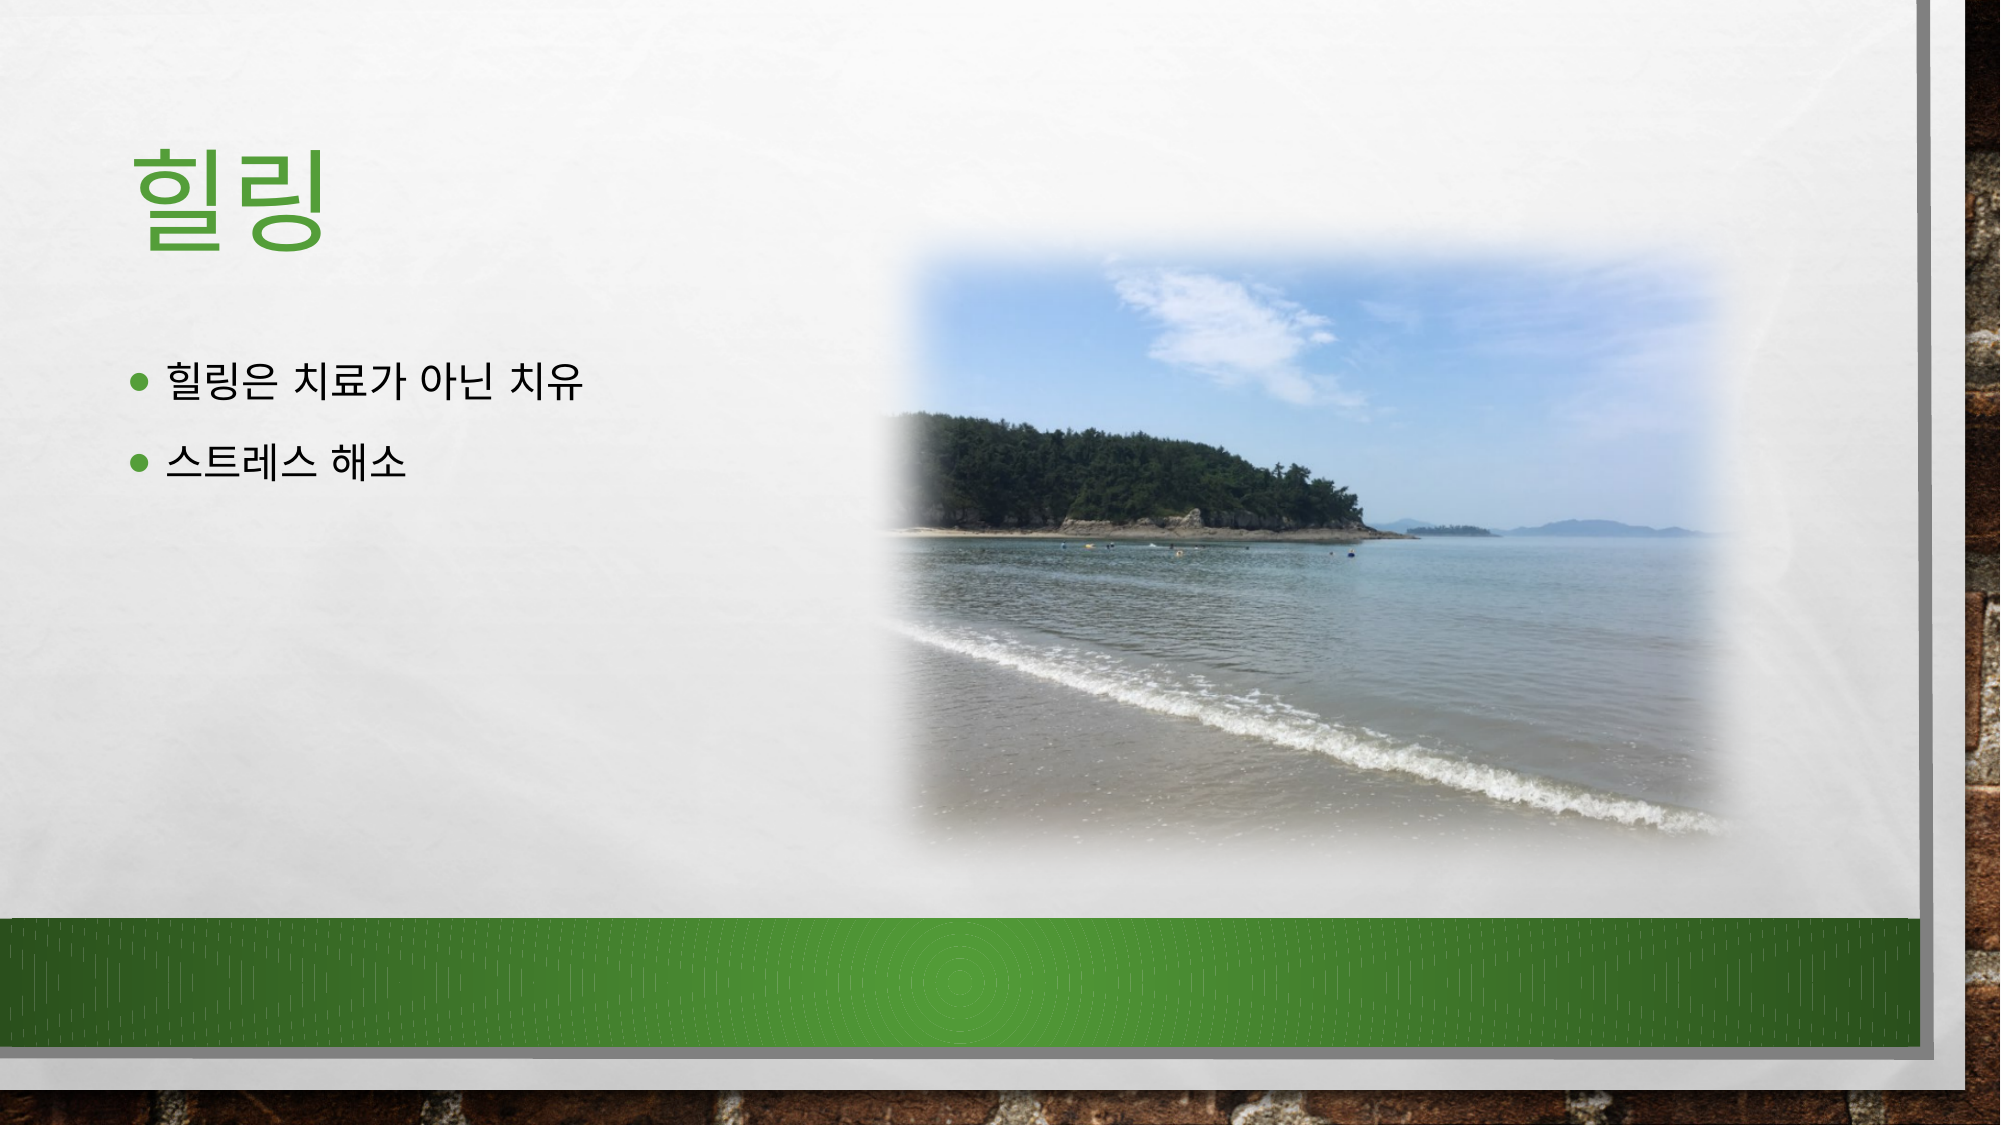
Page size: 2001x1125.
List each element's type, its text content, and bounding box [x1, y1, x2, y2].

title 힐링 [112, 112, 1818, 303]
picture [0, 0, 2000, 1125]
list 힐링은 치료가 아닌 치유 스트레스 해소 [112, 338, 846, 882]
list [866, 209, 1763, 882]
